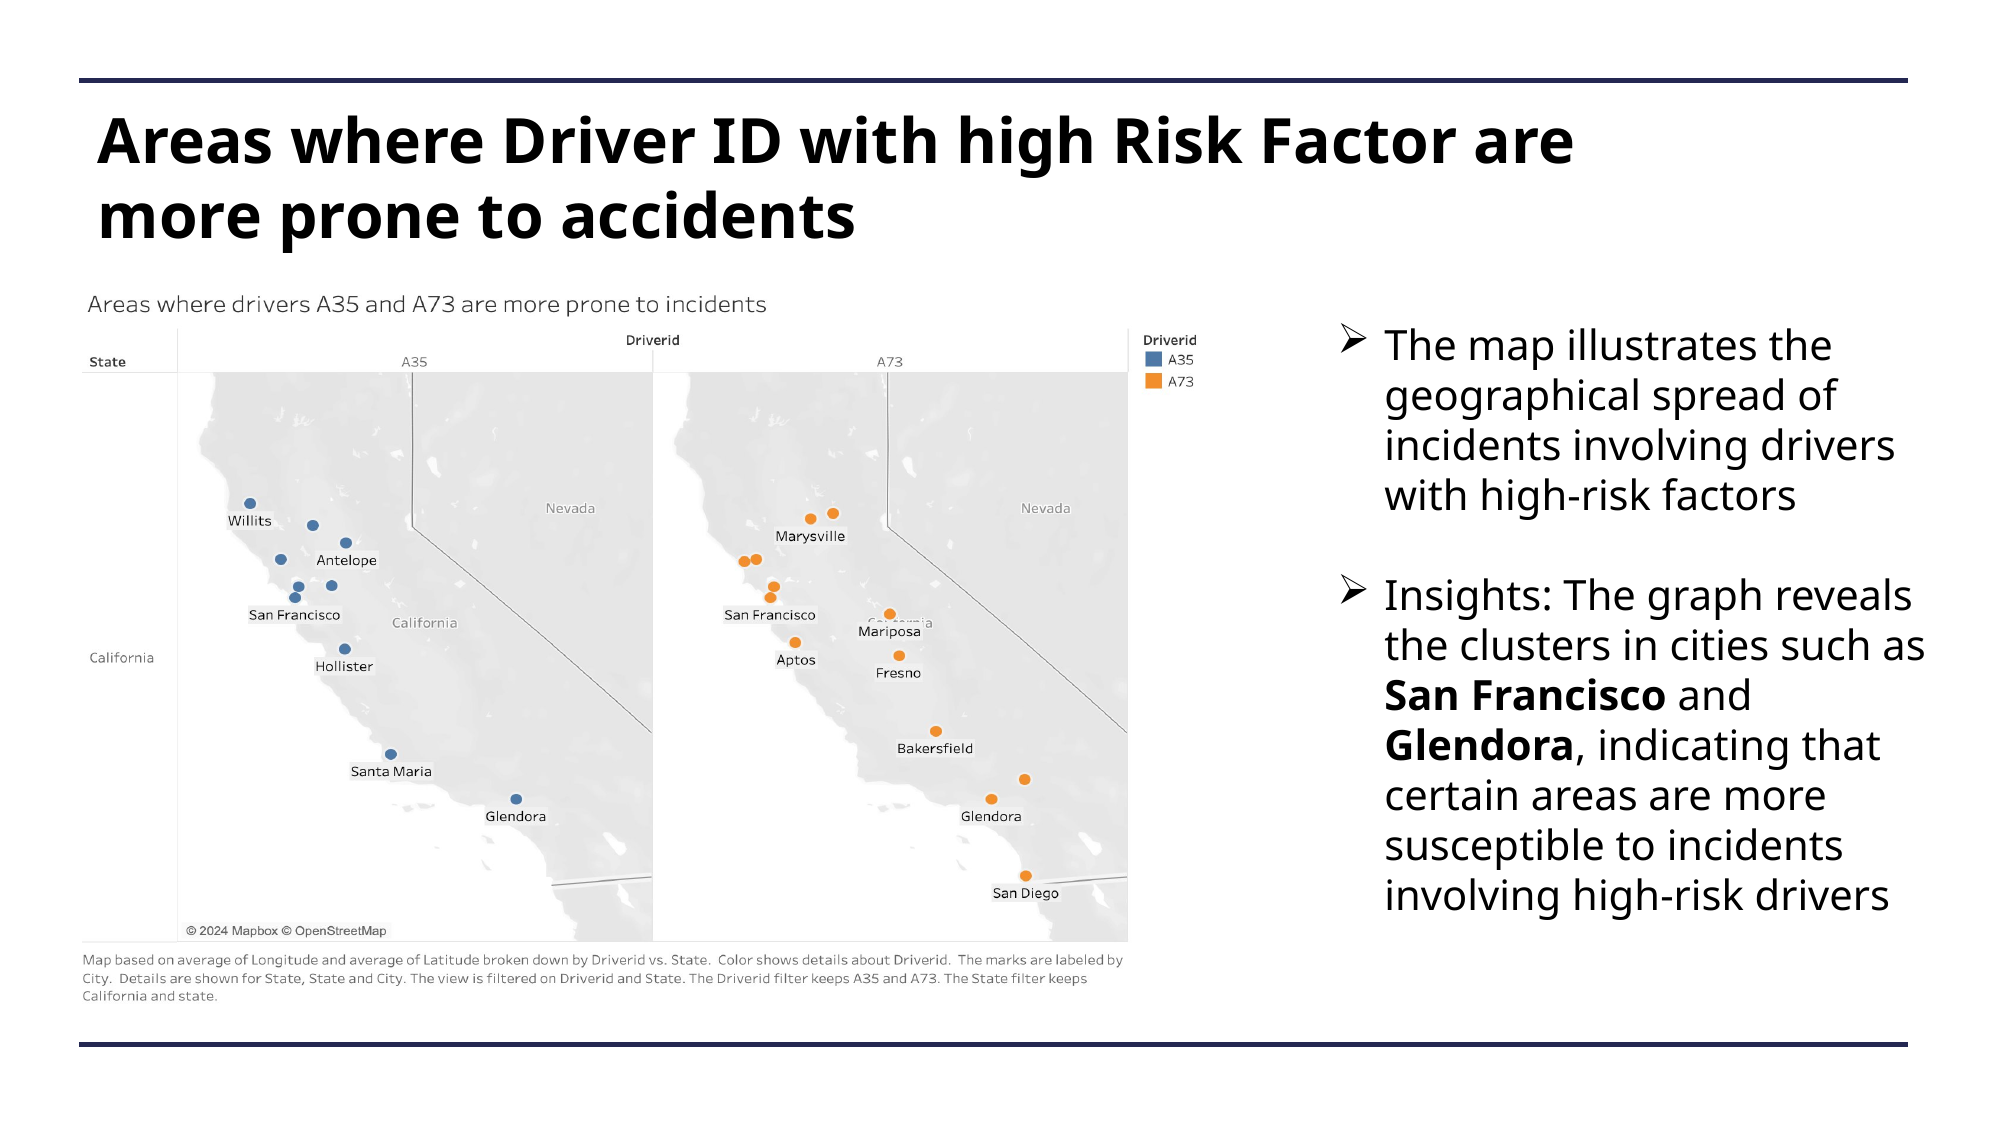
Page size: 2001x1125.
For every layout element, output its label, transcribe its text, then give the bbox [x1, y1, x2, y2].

title Areas where Driver ID with high Risk Factor are more prone to accidents [82, 127, 1688, 225]
text_box The map illustrates the geographical spread of incidents involving drivers with high-risk factors Insights: The graph reveals the clusters in cities such as San Francisco and Glendora, indicating that certain areas are more susceptible to incidents involving high-risk drivers [1322, 311, 1950, 927]
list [82, 281, 1307, 1007]
